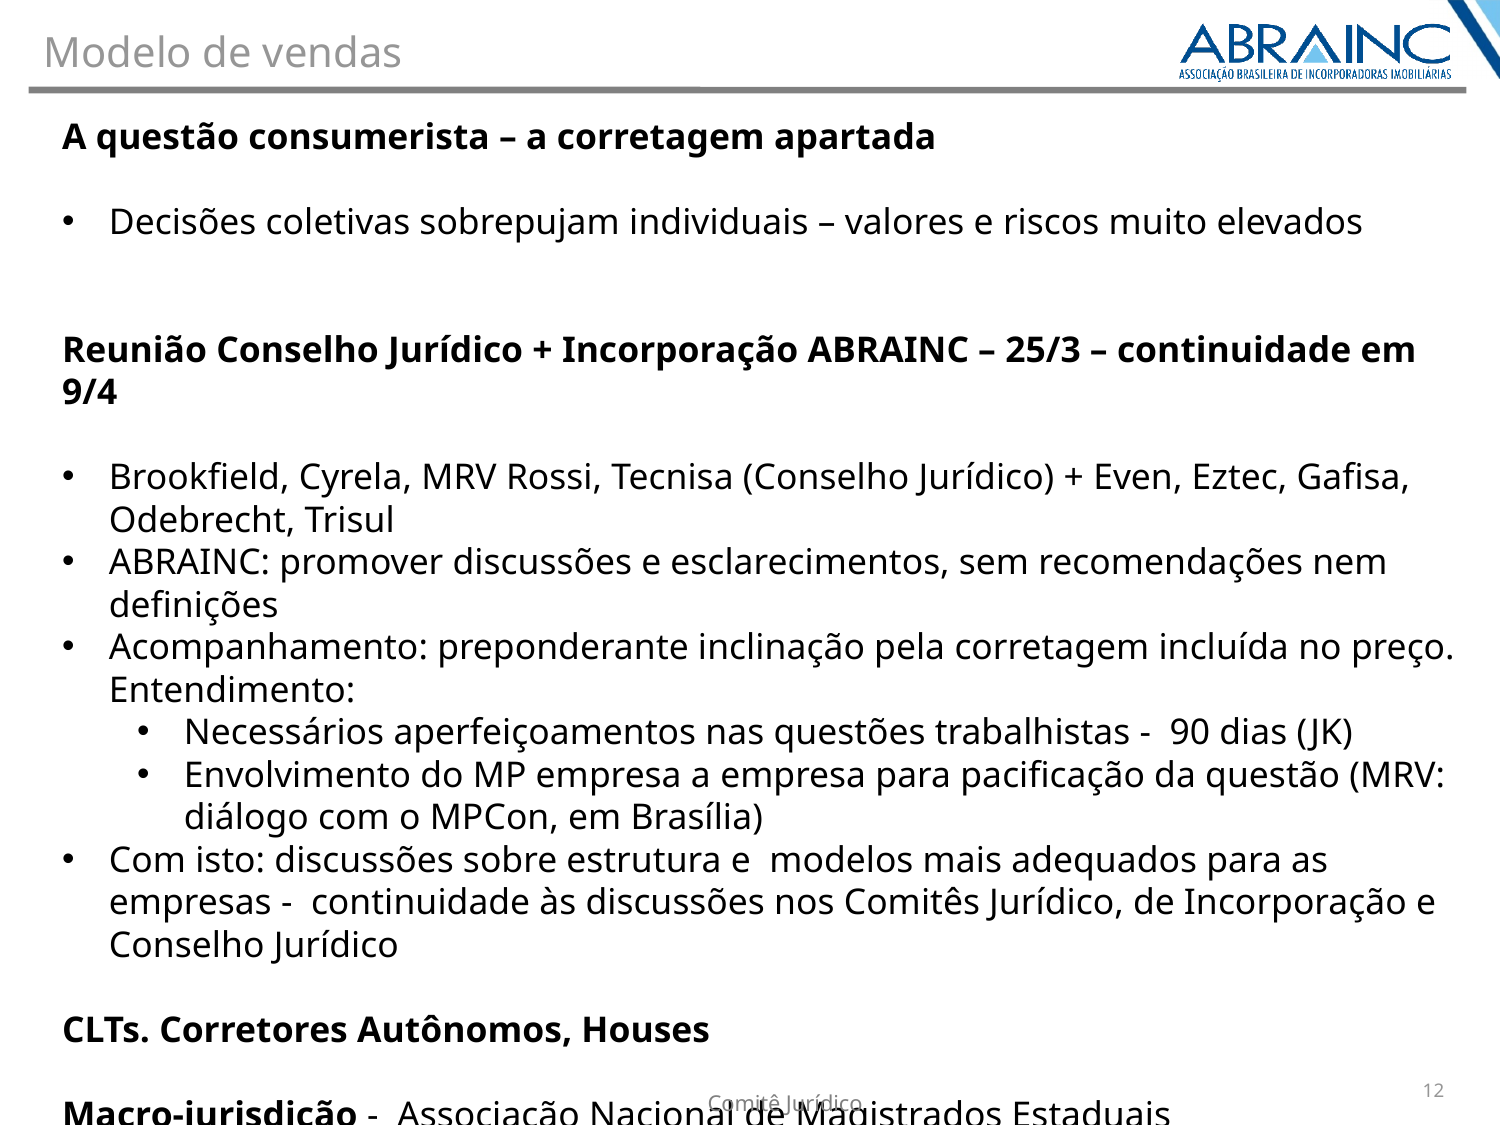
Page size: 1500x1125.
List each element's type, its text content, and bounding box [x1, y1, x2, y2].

text_box Comitê Jurídico [655, 1081, 916, 1125]
title Modelo de vendas [29, 0, 1429, 157]
text_box 12 [1198, 1070, 1459, 1110]
text_box A questão consumerista – a corretagem apartada Decisões coletivas sobrepujam individuais – valores e riscos muito elevados Reunião Conselho Jurídico + Incorporação ABRAINC – 25/3 – continuidade em 9/4 Brookfield, Cyrela, MRV Rossi, Tecnisa (Conselho Jurídico) + Even, Eztec, Gafisa, Odebrecht, Trisul ABRAINC: promover discussões e esclarecimentos, sem recomendações nem definições Acompanhamento: preponderante inclinação pela corretagem incluída no preço. Entendimento: Necessários aperfeiçoamentos nas questões trabalhistas - 90 dias (JK) Envolvimento do MP empresa a empresa para pacificação da questão (MRV: diálogo com o MPCon, em Brasília) Com isto: discussões sobre estrutura e modelos mais adequados para as empresas - continuidade às discussões nos Comitês Jurídico, de Incorporação e Conselho Jurídico CLTs. Corretores Autônomos, Houses Macro-jurisdição - Associação Nacional de Magistrados Estaduais [51, 66, 1467, 1125]
picture [1175, 0, 1500, 83]
